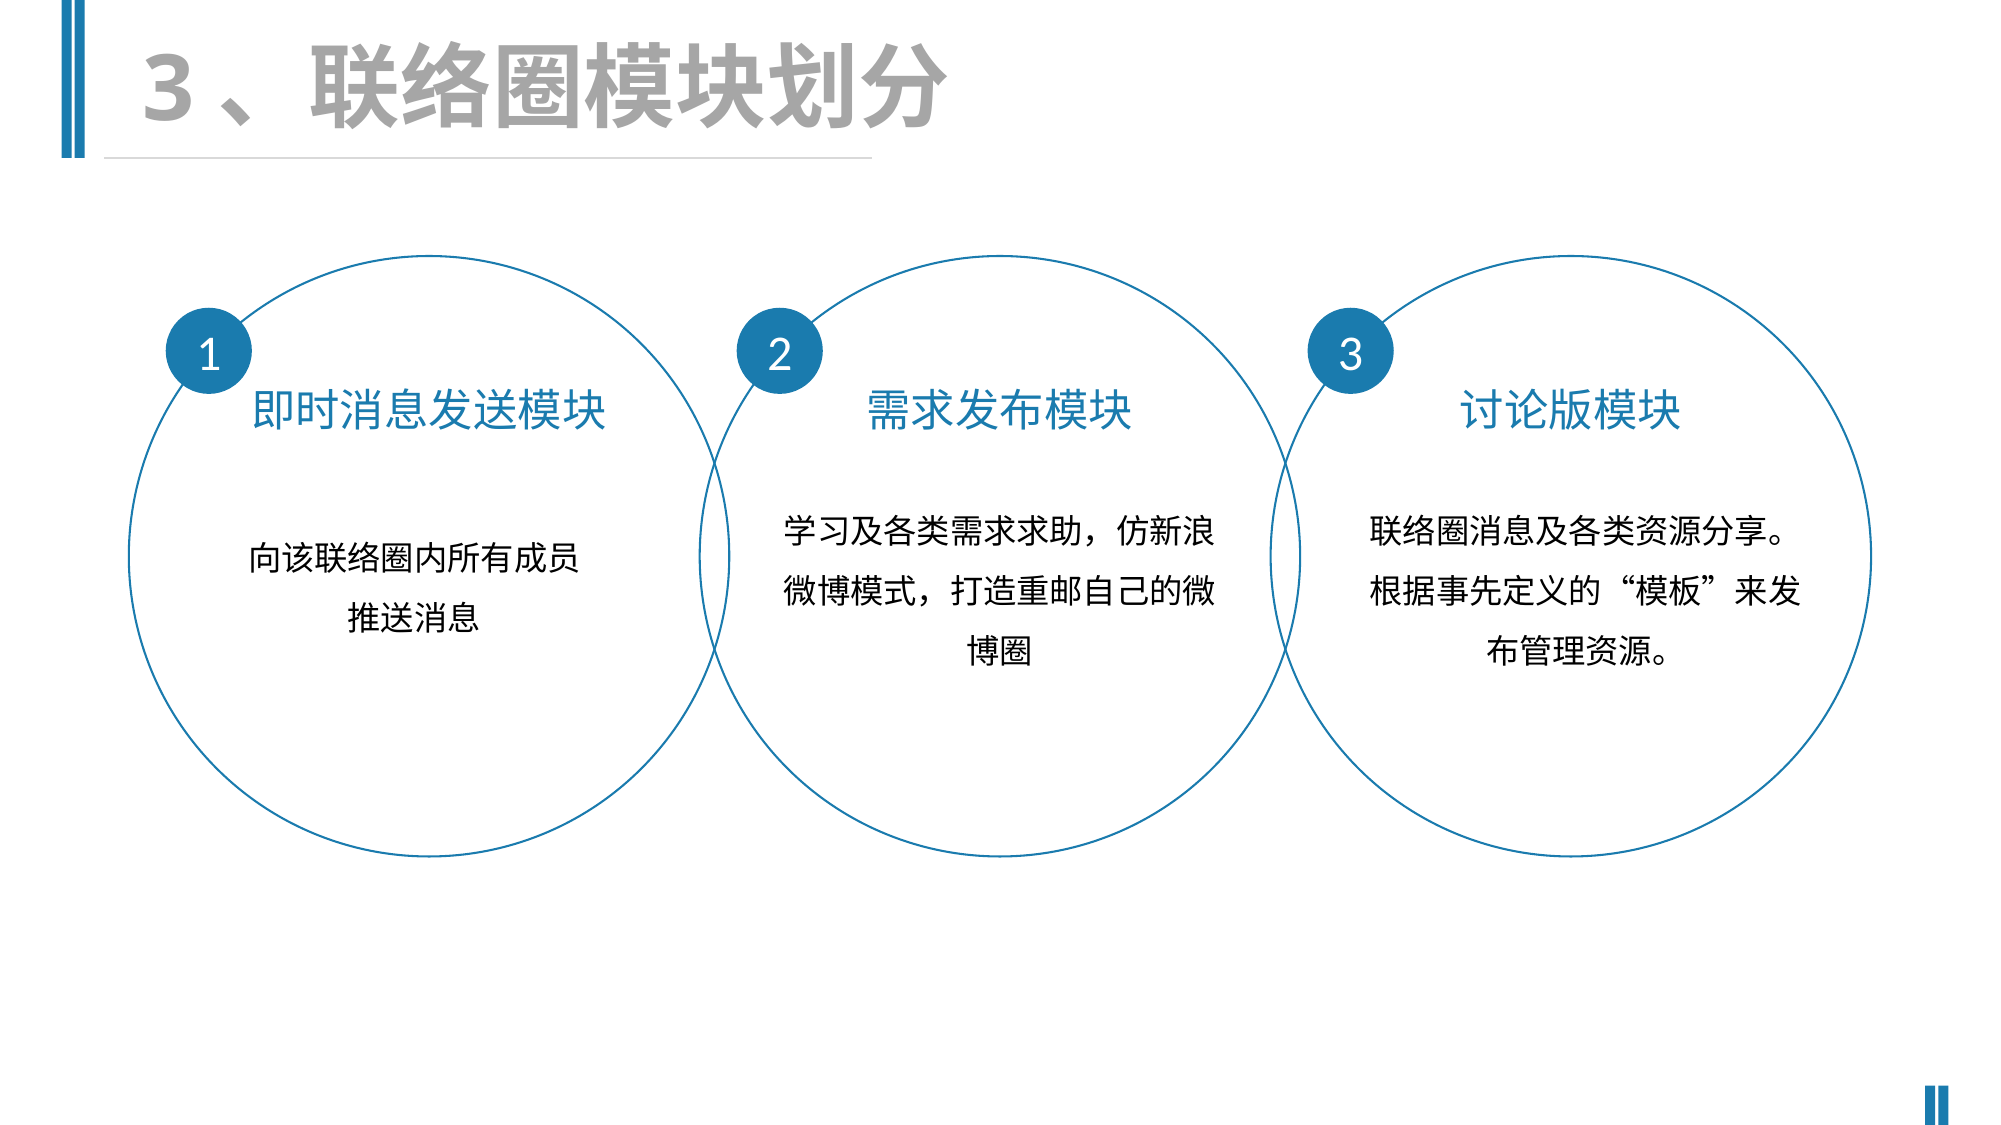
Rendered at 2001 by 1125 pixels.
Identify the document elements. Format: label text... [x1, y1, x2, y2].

text_box 即时消息发送模块 [236, 374, 622, 443]
text_box 向该联络圈内所有成员推送消息 [230, 509, 598, 645]
text_box [714, 254, 1285, 858]
text_box 2 [735, 306, 824, 395]
text_box 讨论版模块 [1444, 374, 1697, 443]
text_box 联络圈消息及各类资源分享。根据事先定义的“模板”来发布管理资源。 [1349, 483, 1822, 678]
text_box 1 [164, 306, 253, 395]
text_box 3 [1306, 306, 1395, 395]
text_box 需求发布模块 [851, 374, 1149, 443]
text_box 学习及各类需求求助，仿新浪微博模式，打造重邮自己的微博圈 [763, 483, 1237, 678]
text_box 3、联络圈模块划分 [104, 21, 1048, 146]
text_box [127, 254, 731, 858]
text_box [1269, 254, 1873, 858]
